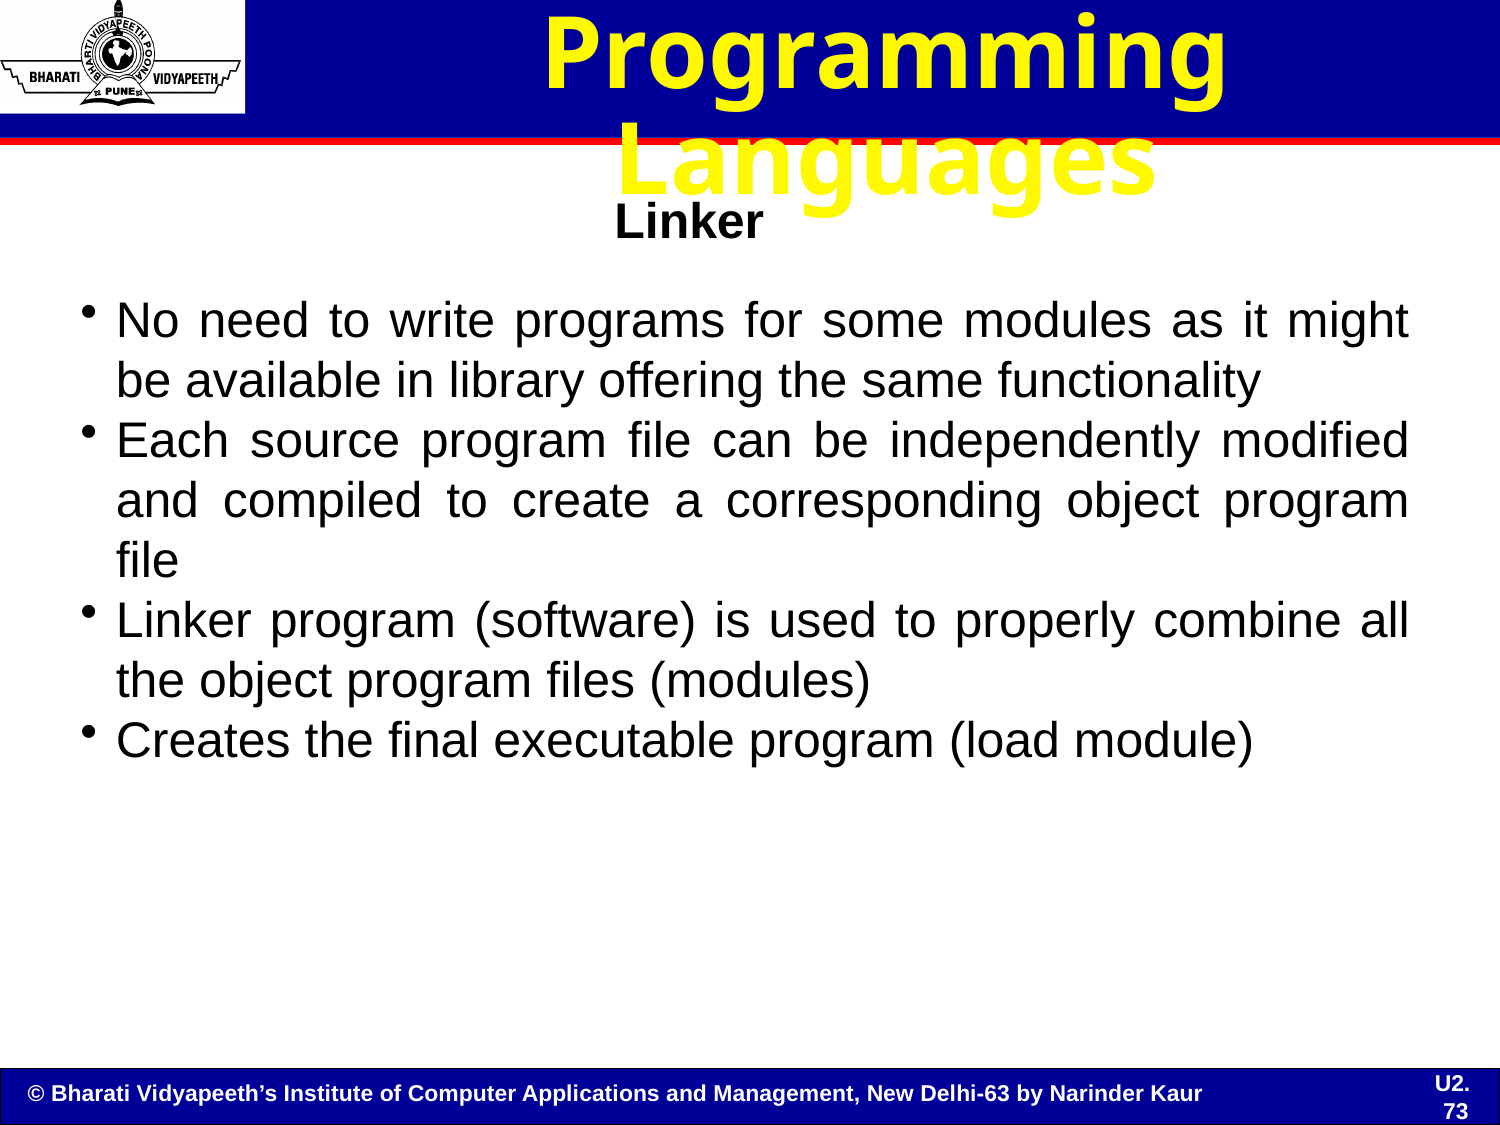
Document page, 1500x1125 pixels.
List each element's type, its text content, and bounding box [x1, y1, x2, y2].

text_box Linker [599, 180, 780, 256]
text_box No need to write programs for some modules as it might be available in library offering the same functionality Each source program file can be independently modified and compiled to create a corresponding object program file Linker program (software) is used to properly combine all the object program files (modules) Creates the final executable program (load module) [65, 279, 1425, 835]
picture [0, 0, 241, 106]
title Programming Languages [272, 0, 1500, 220]
